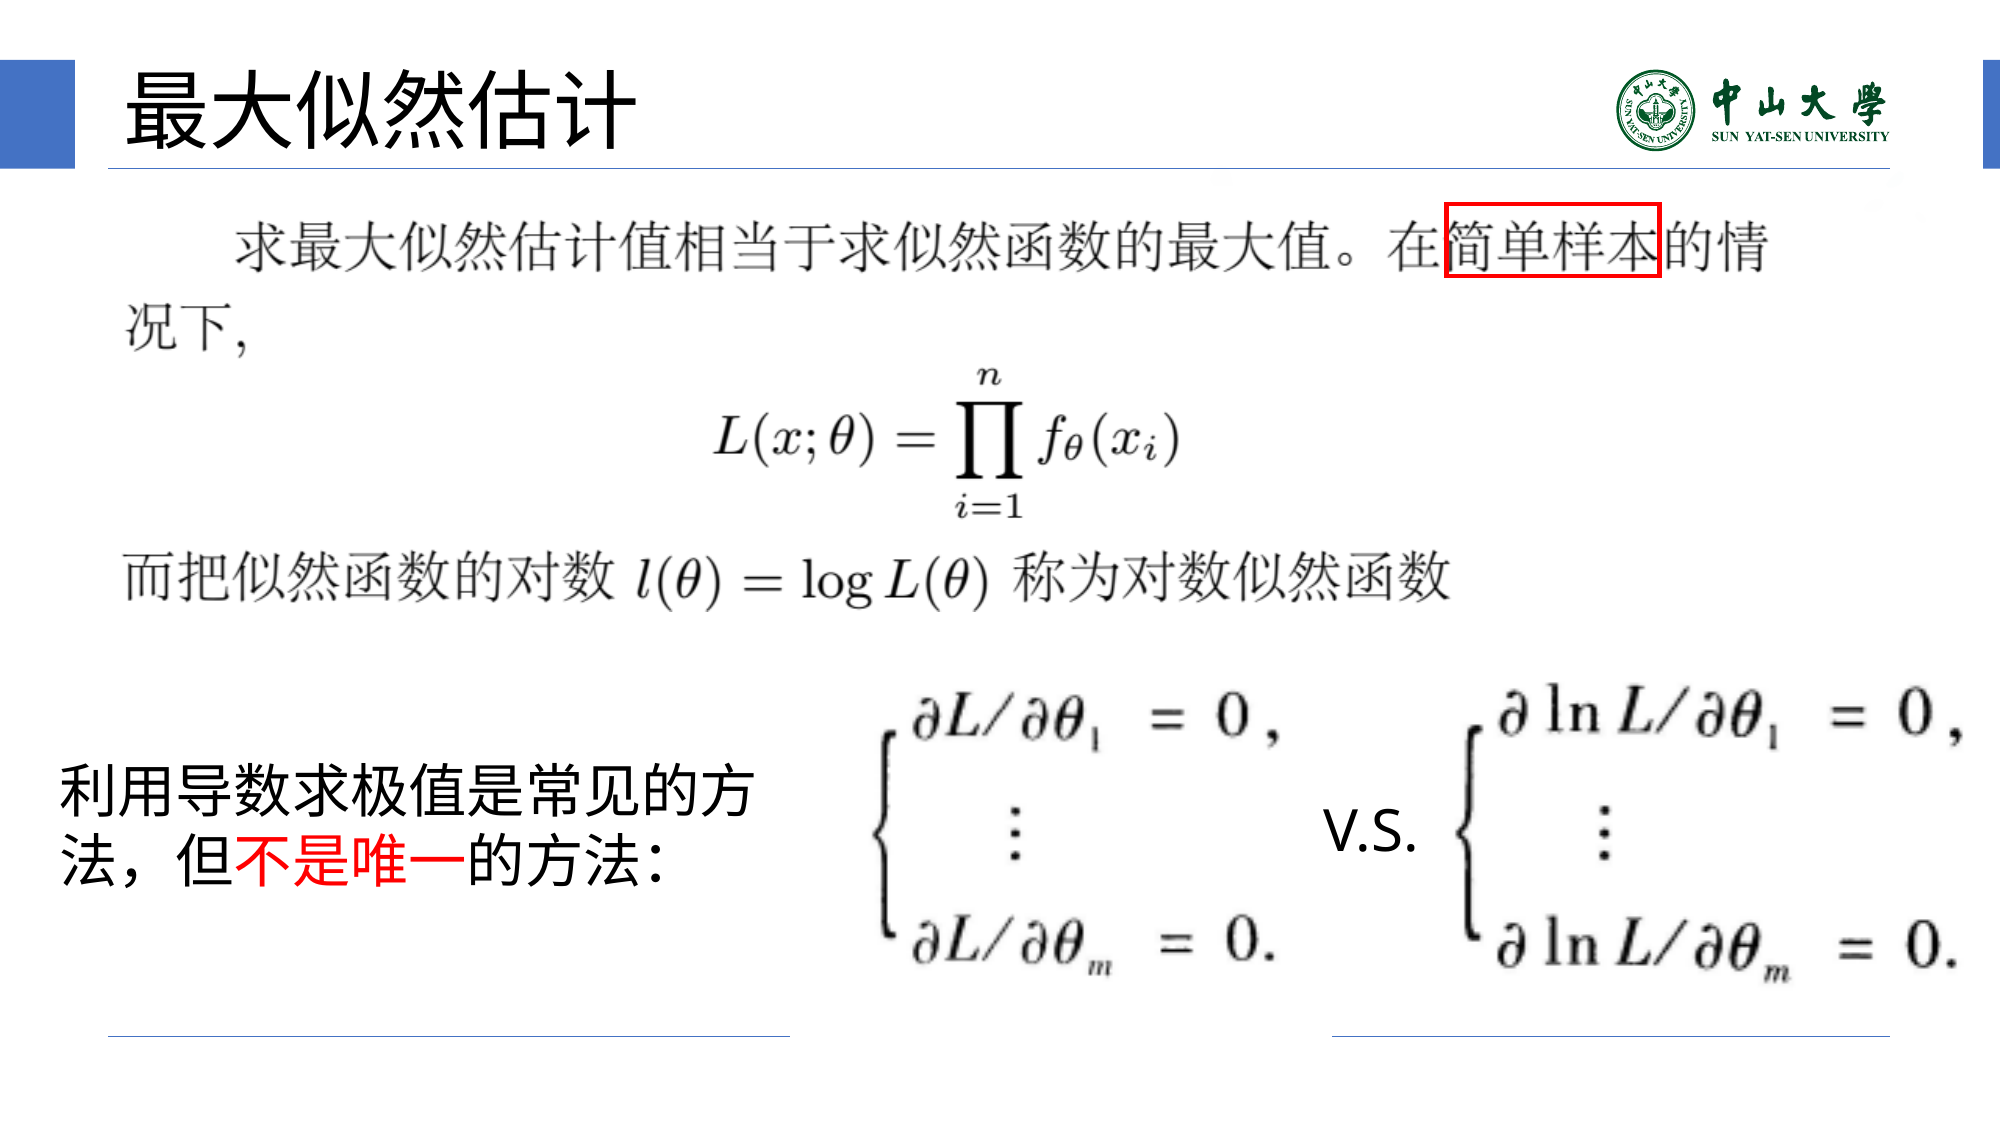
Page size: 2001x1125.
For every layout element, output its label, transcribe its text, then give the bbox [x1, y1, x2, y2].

title 最大似然估计 [108, 59, 1614, 169]
picture [1355, 636, 2000, 999]
picture [100, 186, 1801, 612]
text_box V.S. [1332, 785, 1355, 871]
text_box 利用导数求极值是常见的方法，但不是唯一的方法： [44, 746, 788, 902]
picture [790, 644, 1332, 1054]
